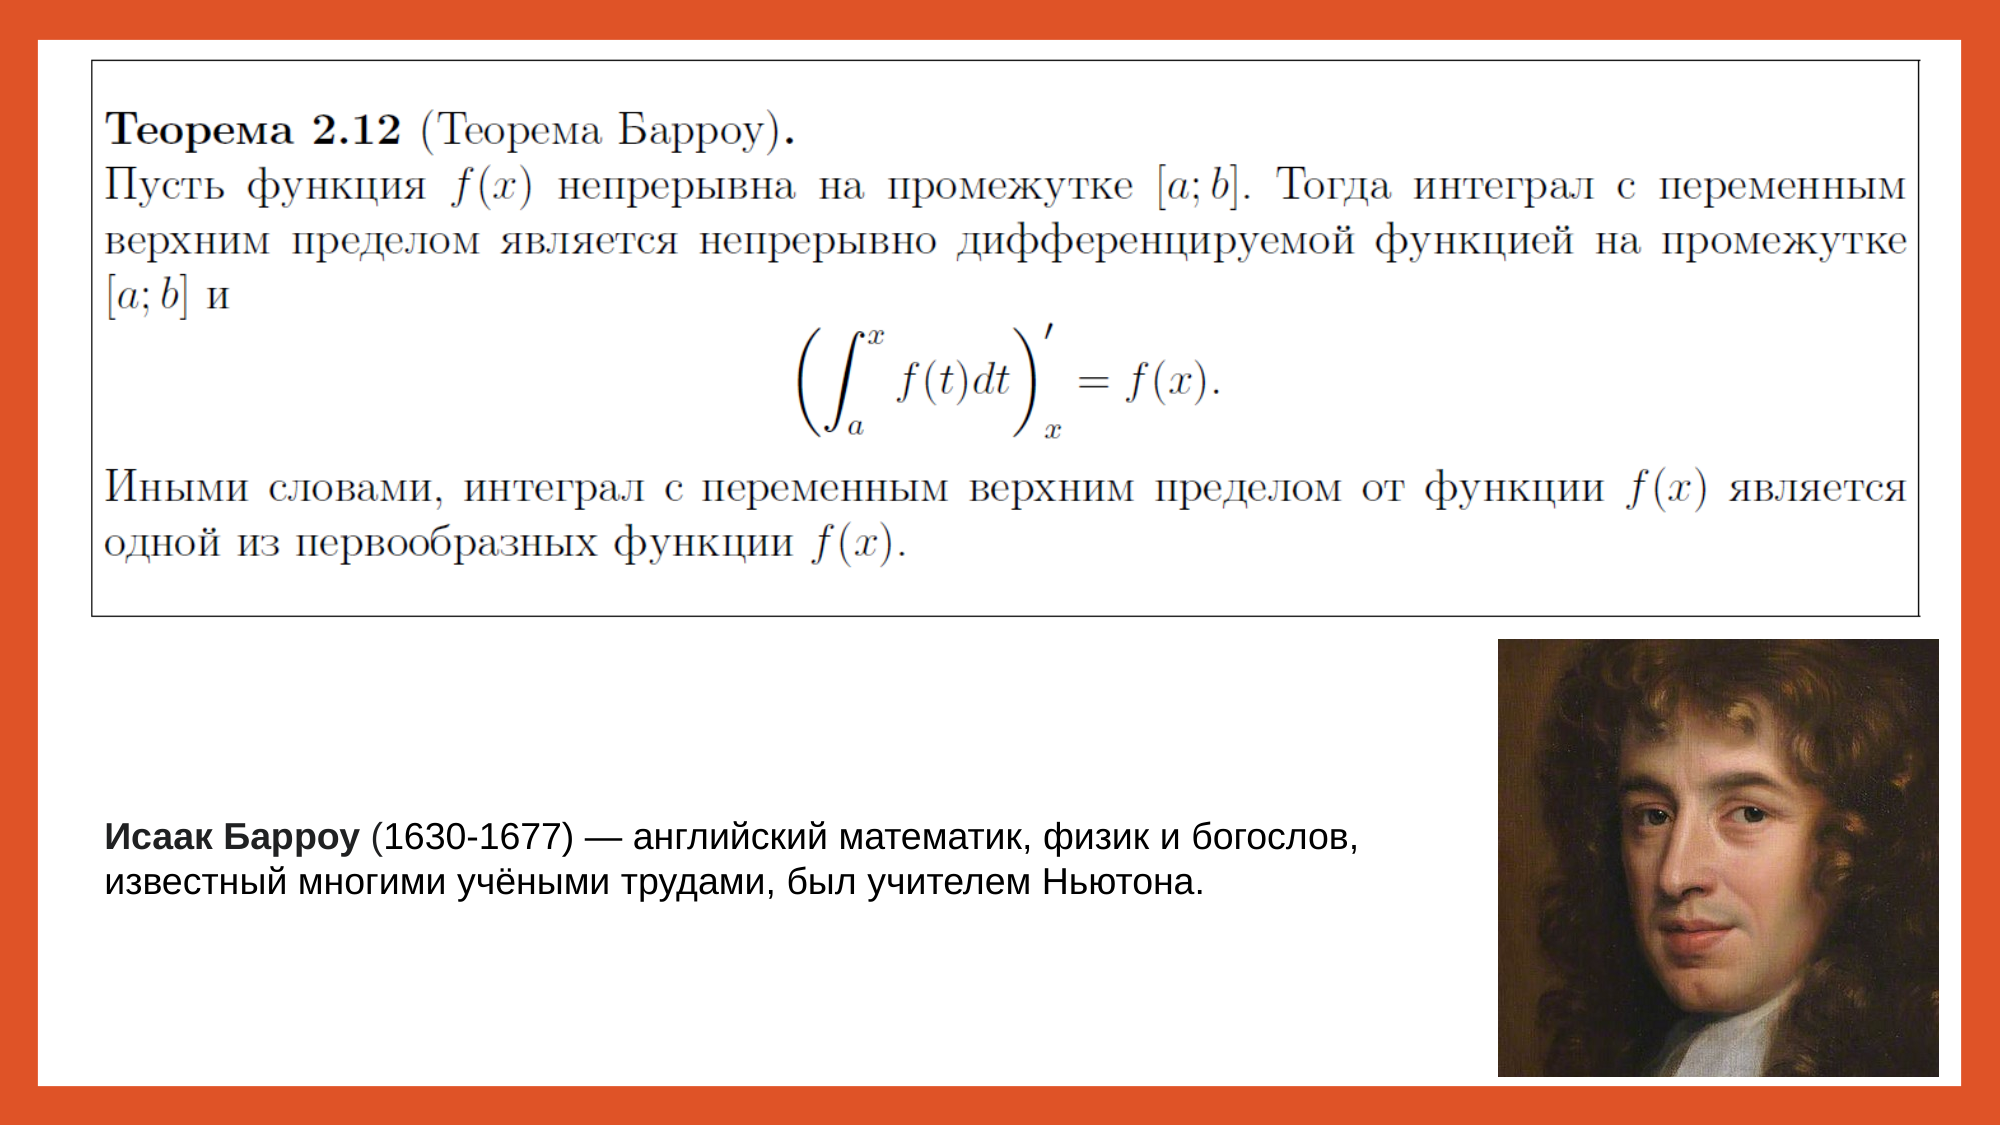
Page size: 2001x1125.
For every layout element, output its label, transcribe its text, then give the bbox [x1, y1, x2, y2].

text_box Исаак Барроу (1630-1677) — английский математик, физик и богослов, известный многими учёными трудами, был учителем Ньютона. [89, 804, 1396, 910]
picture [75, 42, 1926, 625]
picture [1498, 638, 1940, 1077]
